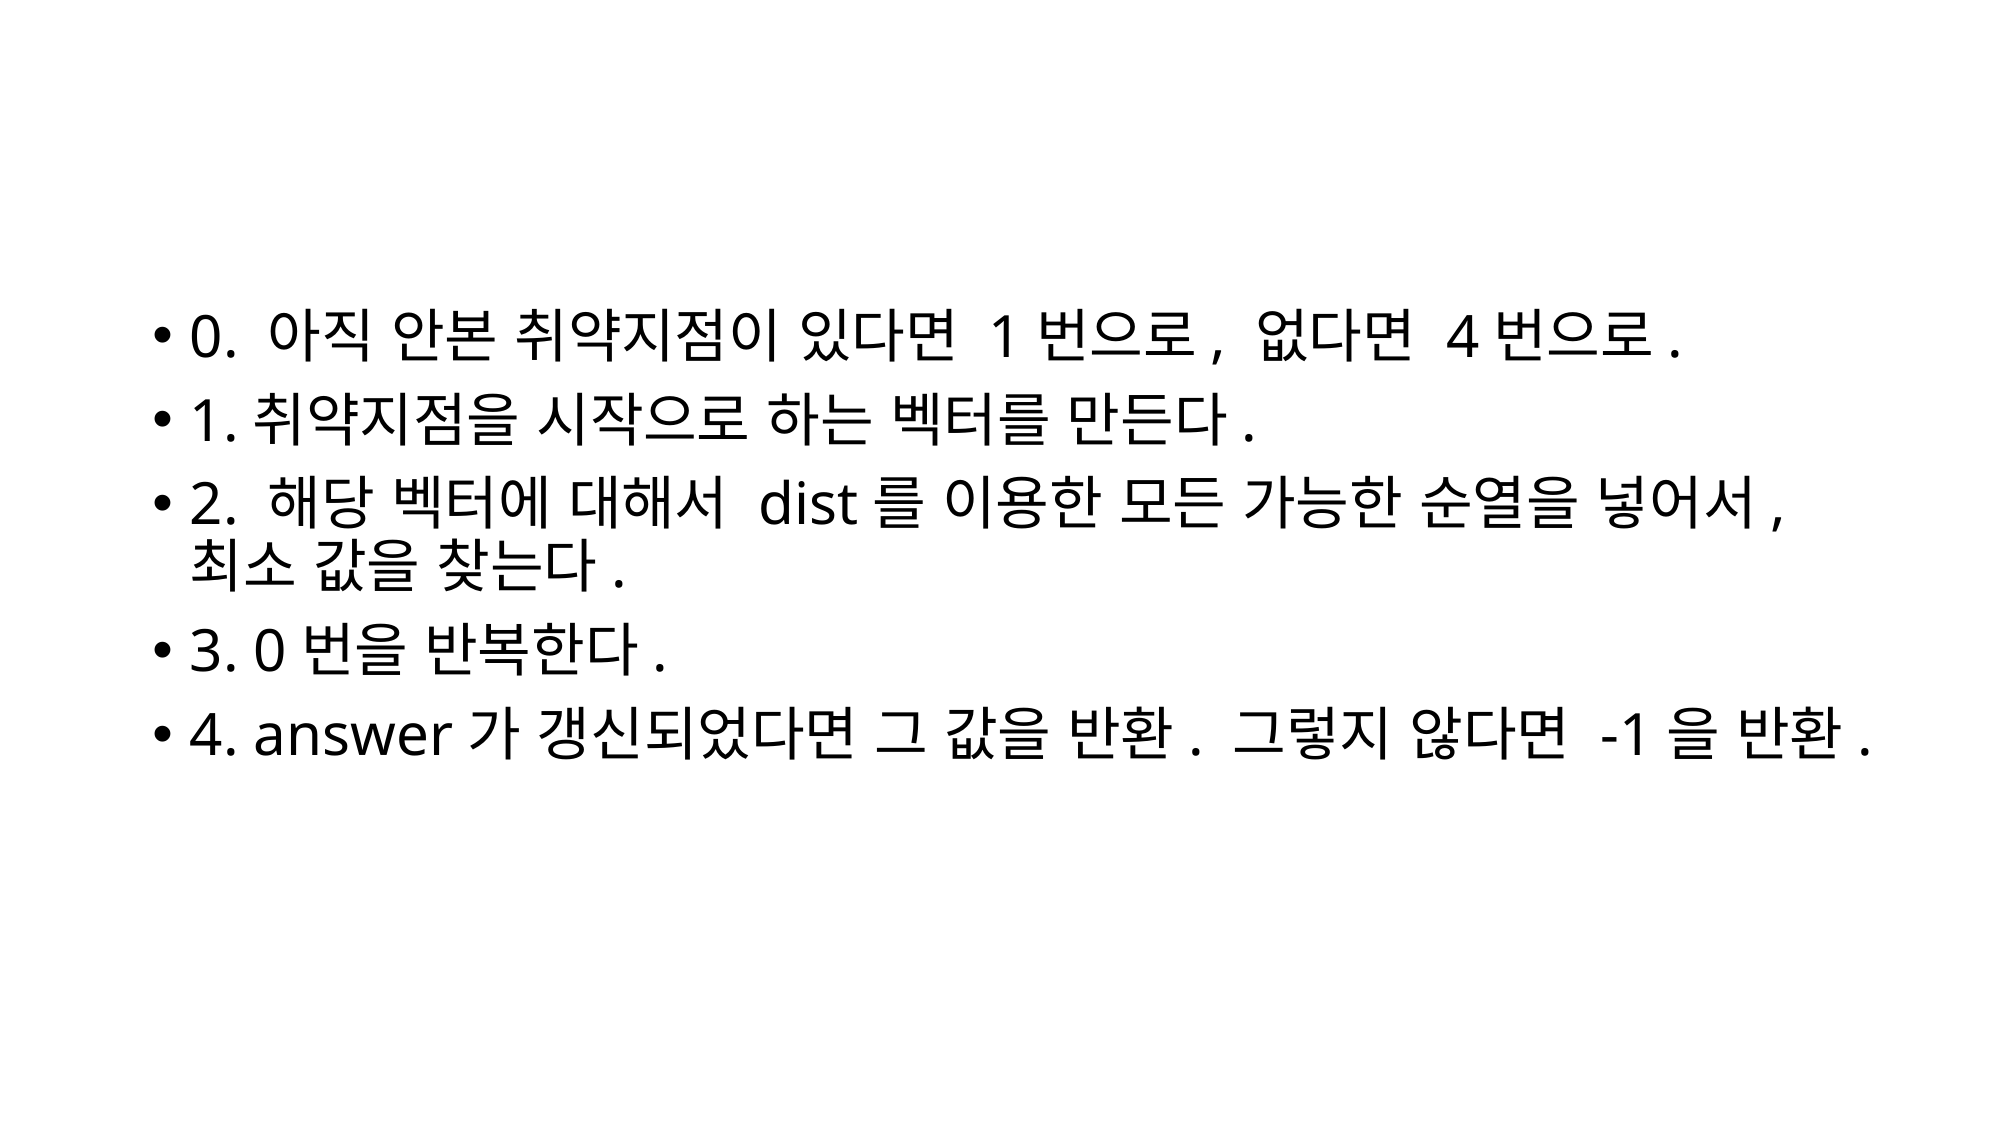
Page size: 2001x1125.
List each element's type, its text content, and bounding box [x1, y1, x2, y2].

list 0. 아직 안본 취약지점이 있다면 1번으로, 없다면 4번으로. 1.취약지점을 시작으로 하는 벡터를 만든다. 2. 해당 벡터에 대해서 dist를 이용한 모든 가능한 순열을 넣어서, 최소 값을 찾는다. 3. 0번을 반복한다. 4. answer가 갱신되었다면 그 값을 반환. 그렇지 않다면 -1을 반환. [137, 299, 1863, 1014]
